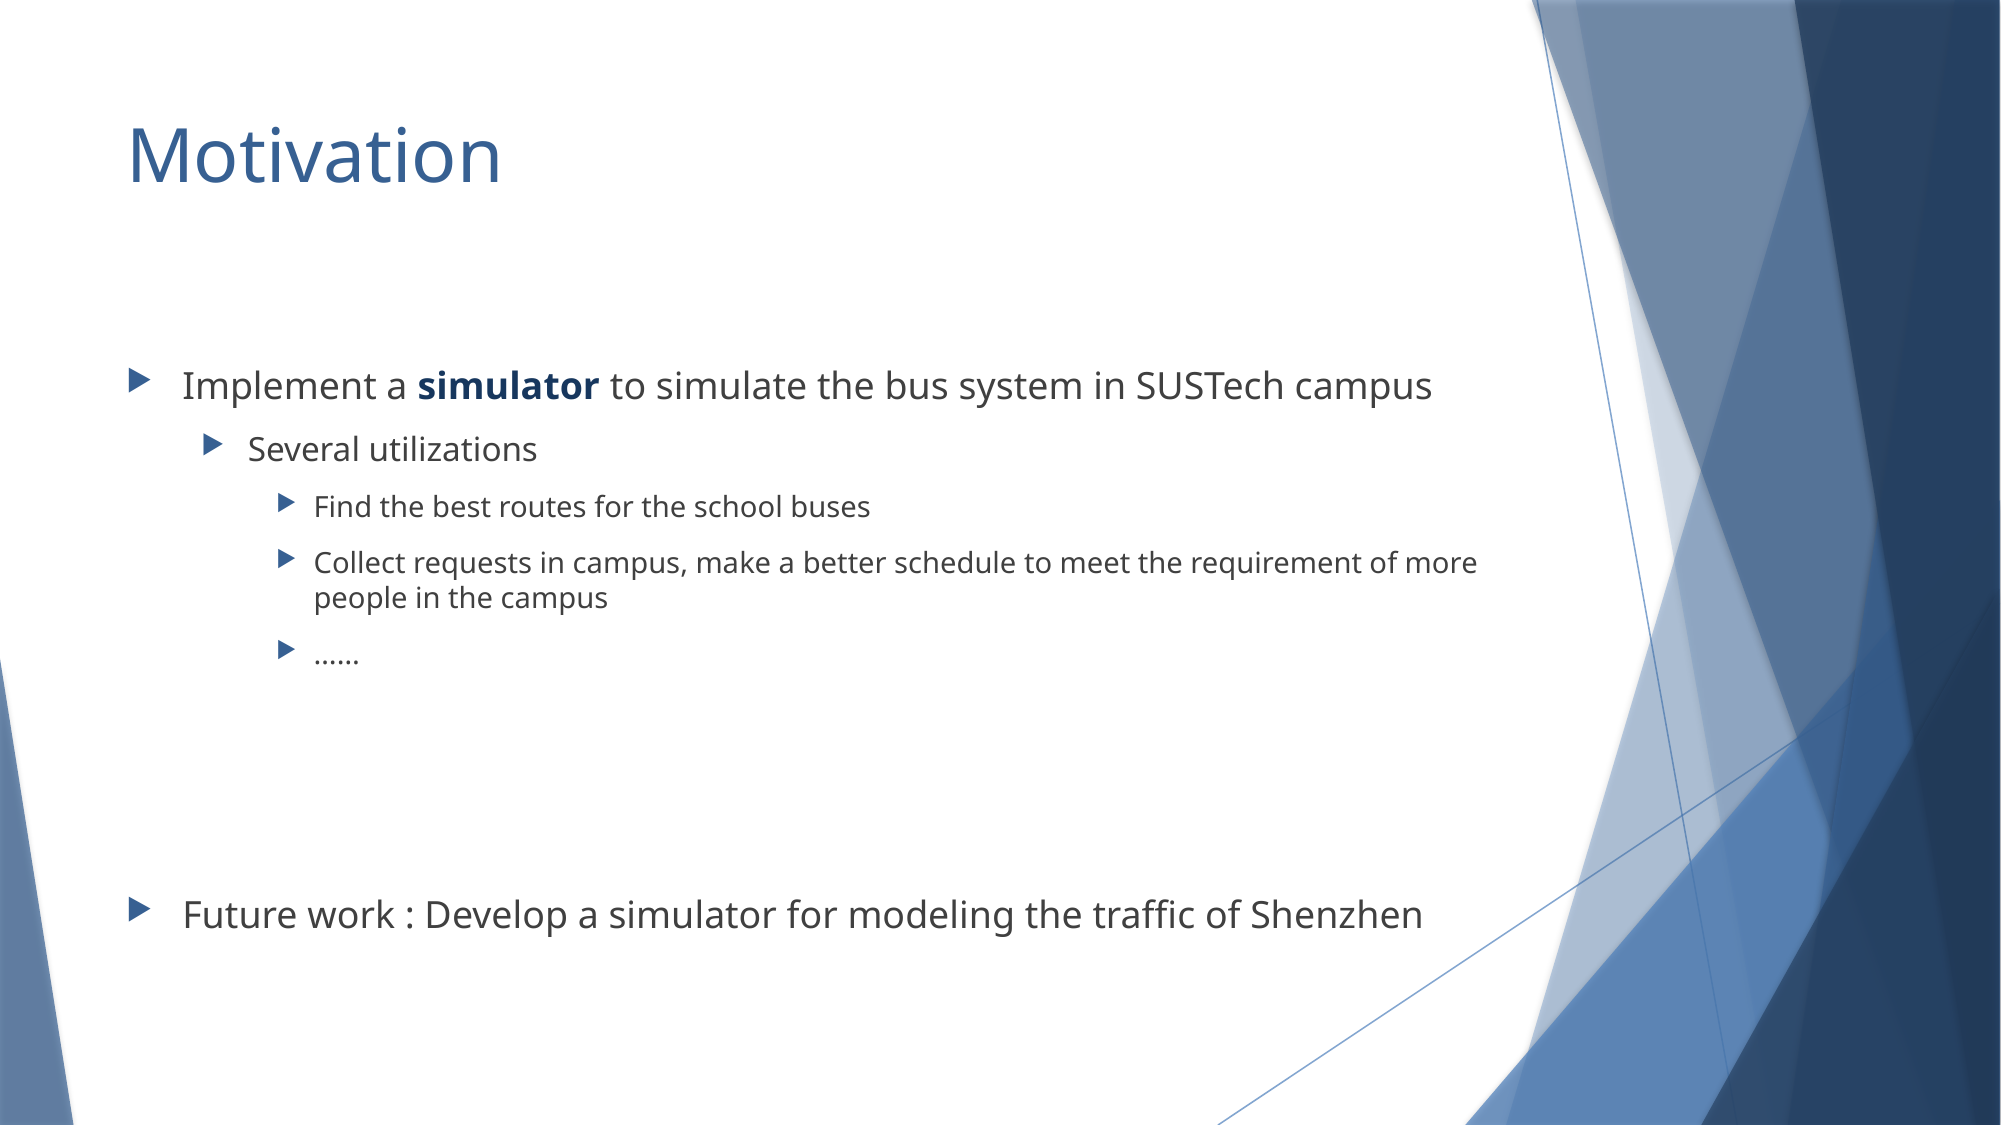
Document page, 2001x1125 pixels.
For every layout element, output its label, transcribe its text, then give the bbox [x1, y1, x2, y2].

title Motivation [111, 99, 1522, 317]
list Implement a simulator to simulate the bus system in SUSTech campus Several utilizations Find the best routes for the school buses Collect requests in campus, make a better schedule to meet the requirement of more people in the campus …… Future work : Develop a simulator for modeling the traffic of Shenzhen [111, 354, 1522, 992]
